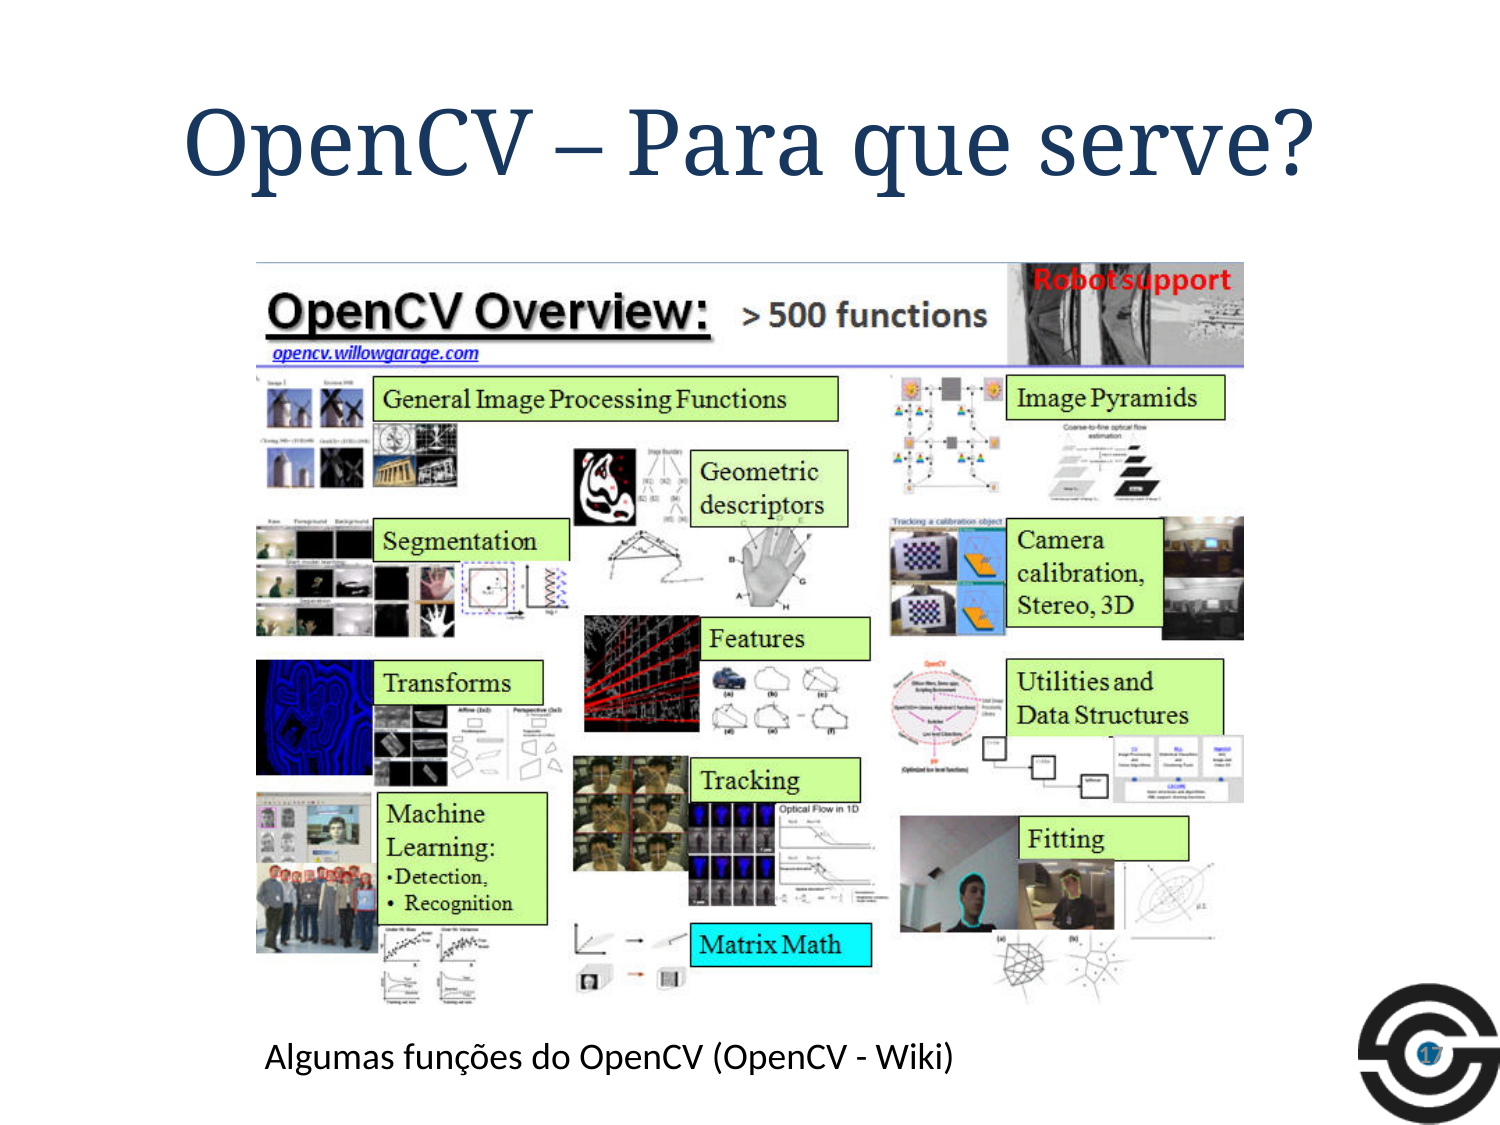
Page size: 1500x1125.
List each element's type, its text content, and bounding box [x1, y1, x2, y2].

slide_number 17 [1400, 1023, 1463, 1084]
picture [1358, 983, 1500, 1125]
text_box Algumas funções do OpenCV (OpenCV - Wiki) [249, 1024, 1238, 1085]
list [256, 262, 1244, 1006]
title OpenCV – Para que serve? [75, 45, 1425, 233]
